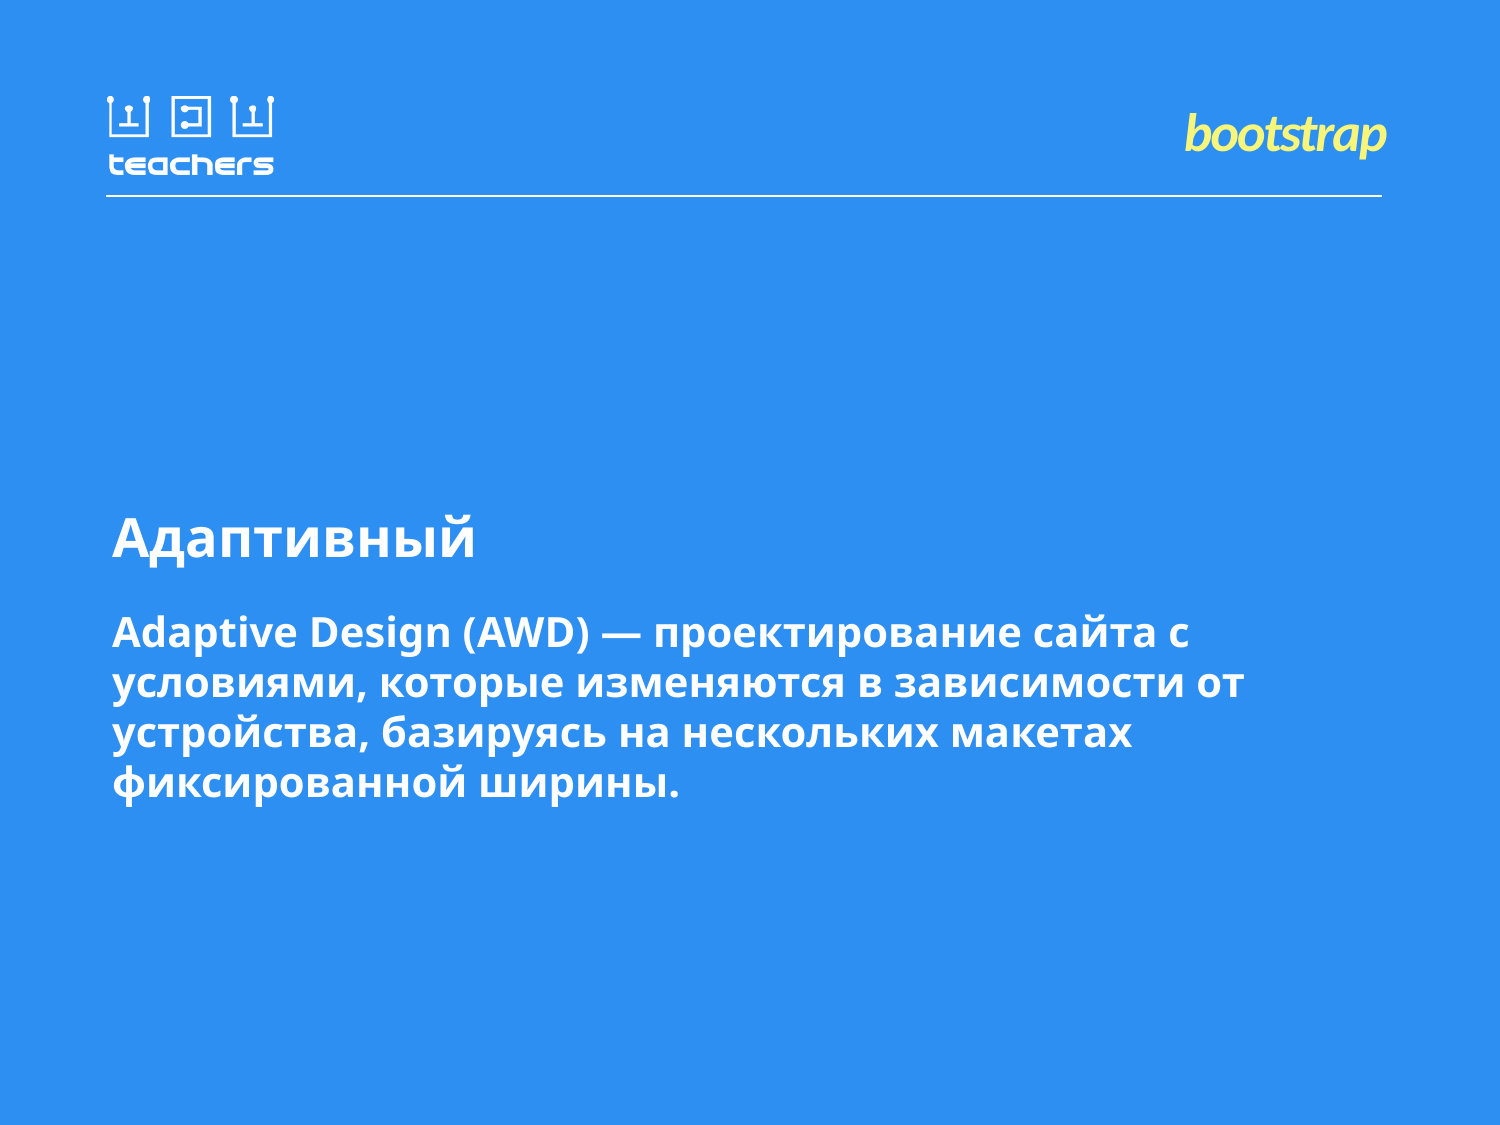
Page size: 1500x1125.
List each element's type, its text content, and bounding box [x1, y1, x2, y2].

list bootstrap [100, 81, 1388, 188]
text_box Адаптивный Adaptive Design (AWD) — проектирование сайта с условиями, которые изменяются в зависимости от устройства, базируясь на нескольких макетах фиксированной ширины. [100, 491, 1400, 818]
picture [100, 86, 279, 182]
